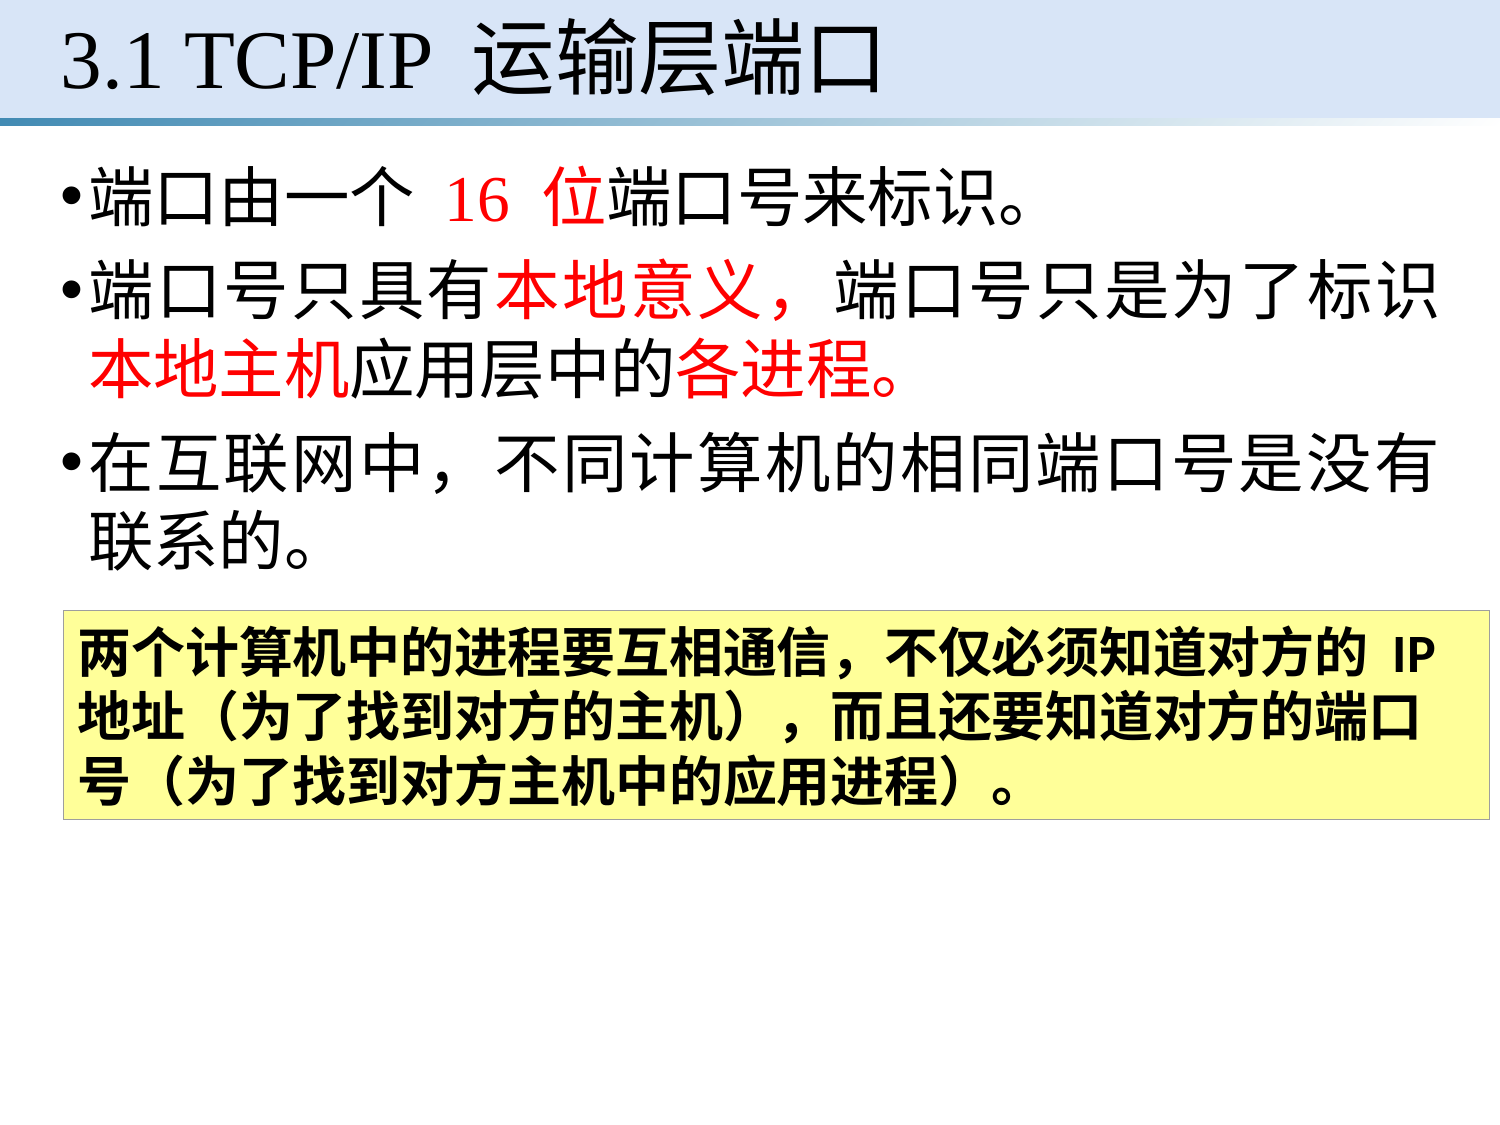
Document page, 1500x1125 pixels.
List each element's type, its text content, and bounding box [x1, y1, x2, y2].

list 端口由一个 16 位端口号来标识。 端口号只具有本地意义，端口号只是为了标识本地主机应用层中的各进程。 在互联网中，不同计算机的相同端口号是没有联系的。 [45, 148, 1456, 587]
title 3.1 TCP/IP 运输层端口 [45, 0, 1456, 123]
text_box 两个计算机中的进程要互相通信，不仅必须知道对方的 IP 地址（为了找到对方的主机），而且还要知道对方的端口号（为了找到对方主机中的应用进程）。 [63, 610, 1490, 820]
